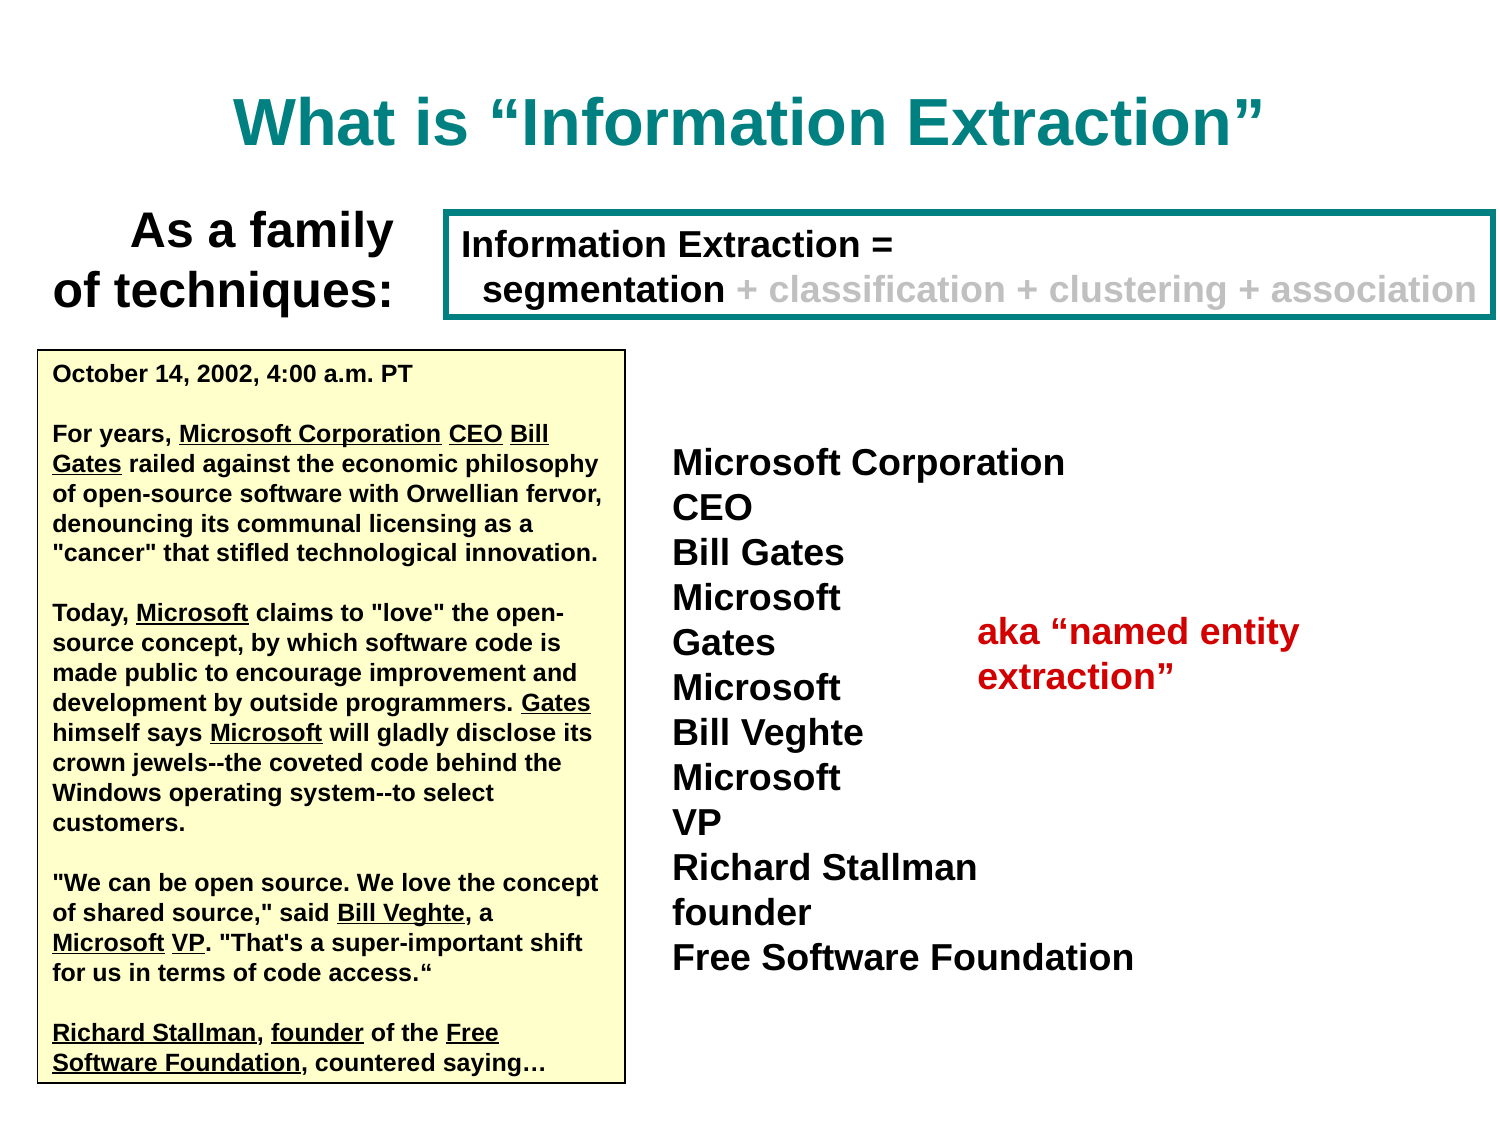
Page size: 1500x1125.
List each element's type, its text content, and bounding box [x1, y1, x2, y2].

text_box aka “named entity extraction” [962, 599, 1388, 705]
title What is “Information Extraction” [50, 24, 1450, 213]
text_box Microsoft Corporation CEO Bill Gates Microsoft Gates Microsoft Bill Veghte Microsoft VP Richard Stallman founder Free Software Foundation [657, 430, 1150, 986]
text_box Information Extraction = segmentation + classification + clustering + association [446, 212, 1493, 318]
text_box As a family of techniques: [37, 190, 410, 325]
text_box October 14, 2002, 4:00 a.m. PT For years, Microsoft Corporation CEO Bill Gates railed against the economic philosophy of open-source software with Orwellian fervor, denouncing its communal licensing as a "cancer" that stifled technological innovation. Today, Microsoft claims to "love" the open-source concept, by which software code is made public to encourage improvement and development by outside programmers. Gates himself says Microsoft will gladly disclose its crown jewels--the coveted code behind the Windows operating system--to select customers. "We can be open source. We love the concept of shared source," said Bill Veghte, a Microsoft VP. "That's a super-important shift for us in terms of code access.“ Richard Stallman, founder of the Free Software Foundation, countered saying… [37, 349, 625, 1084]
